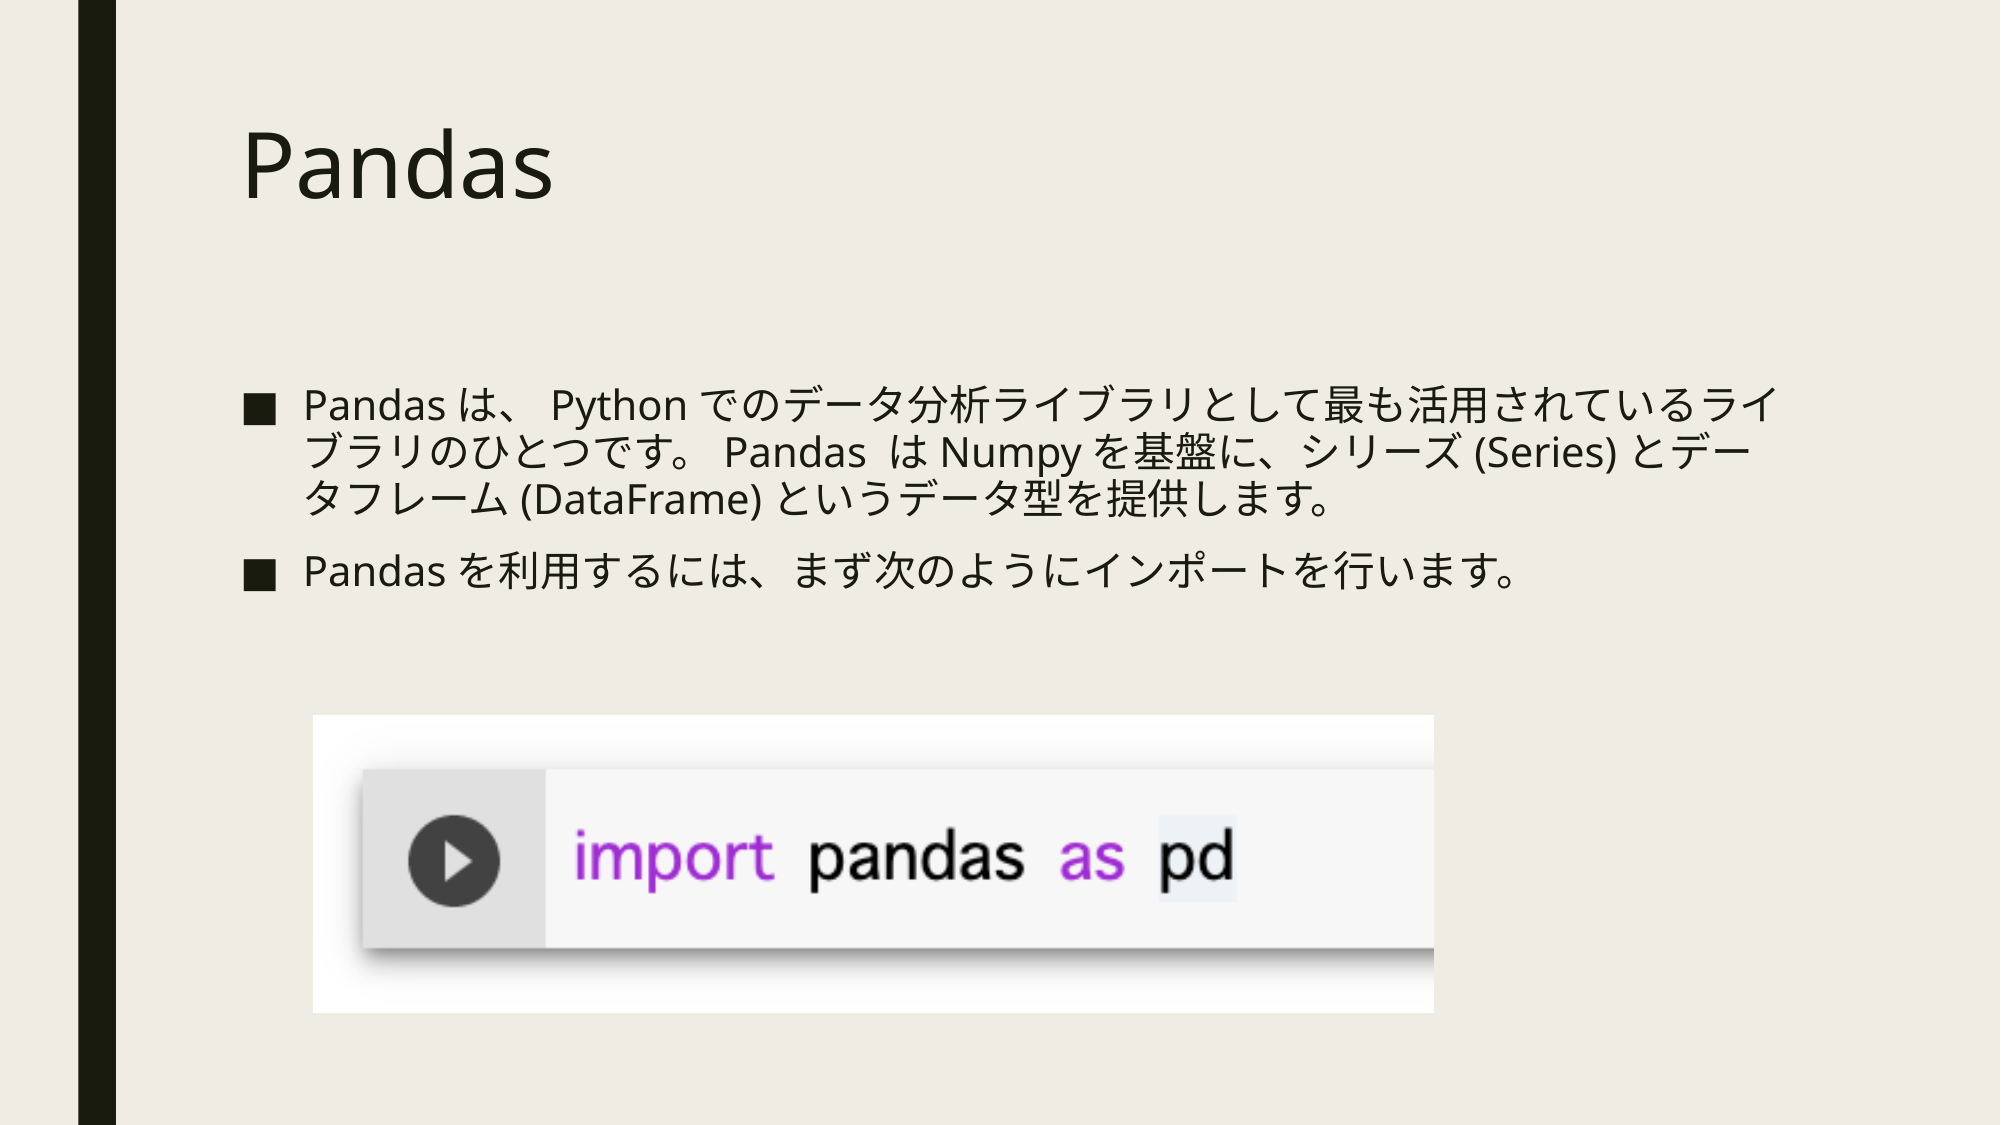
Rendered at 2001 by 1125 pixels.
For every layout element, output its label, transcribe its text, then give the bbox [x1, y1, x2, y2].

title Pandas [225, 112, 1800, 318]
picture [313, 715, 1434, 1013]
list Pandasは、Pythonでのデータ分析ライブラリとして最も活用されているライブラリのひとつです。Pandas はNumpyを基盤に、シリーズ(Series)とデータフレーム(DataFrame)というデータ型を提供します。 Pandasを利用するには、まず次のようにインポートを行います。 [225, 375, 1800, 963]
